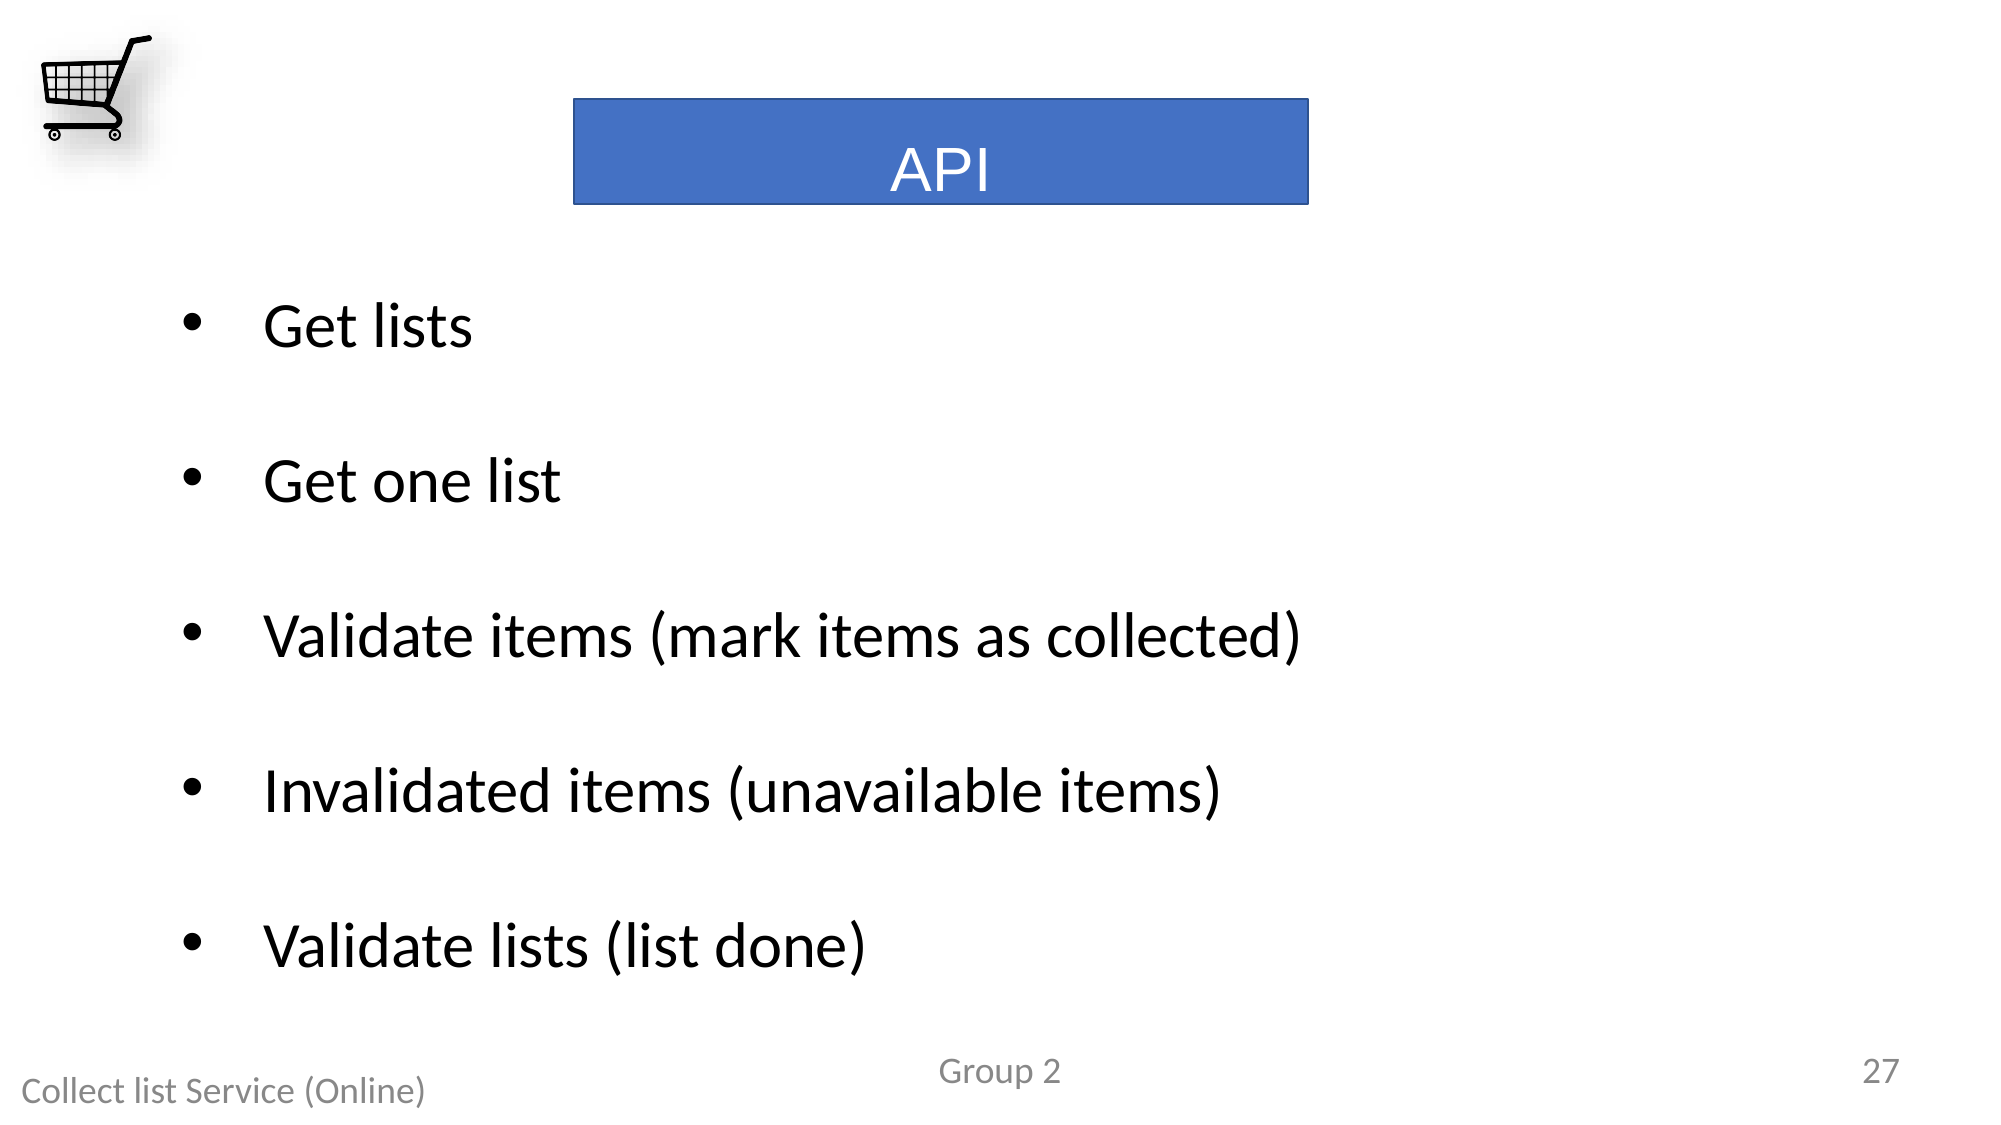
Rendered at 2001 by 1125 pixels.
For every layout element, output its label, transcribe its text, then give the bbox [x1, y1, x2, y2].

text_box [15, 15, 202, 191]
text_box Collect list Service (Online) [0, 1066, 544, 1112]
text_box Get lists Get one list Validate items (mark items as collected) Invalidated items (unavailable items) Validate lists (list done) [155, 275, 1547, 988]
footer Group 2 [680, 1046, 1320, 1125]
slide_number 27 [1440, 1046, 1900, 1125]
text_box API [573, 98, 1309, 205]
